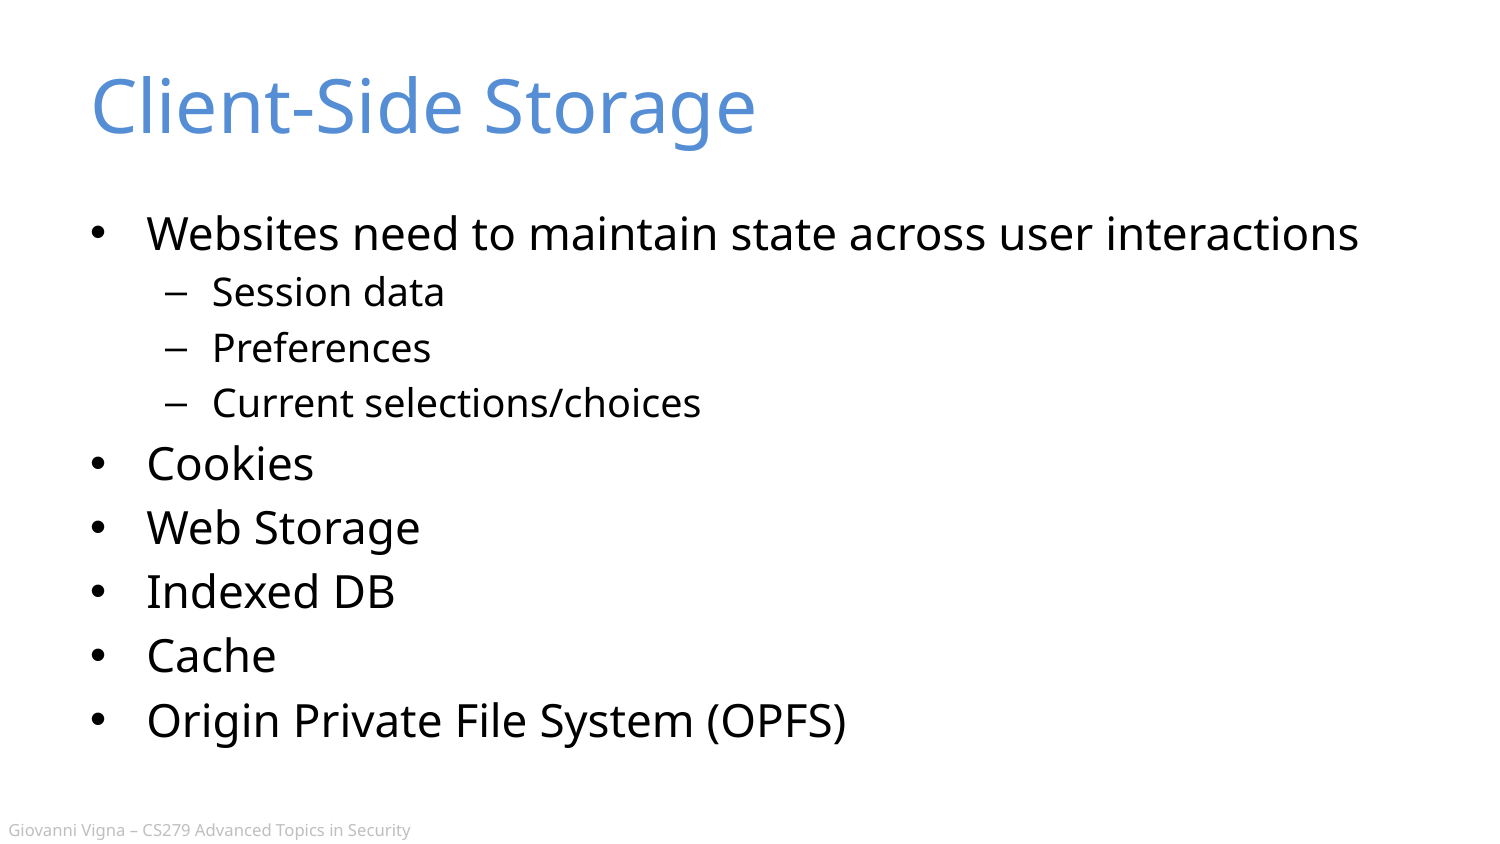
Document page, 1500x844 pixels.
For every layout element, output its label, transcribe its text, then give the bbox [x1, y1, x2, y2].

title Client-Side Storage [75, 33, 1425, 175]
list Websites need to maintain state across user interactions Session data Preferences Current selections/choices Cookies Web Storage Indexed DB Cache Origin Private File System (OPFS) [75, 196, 1425, 813]
